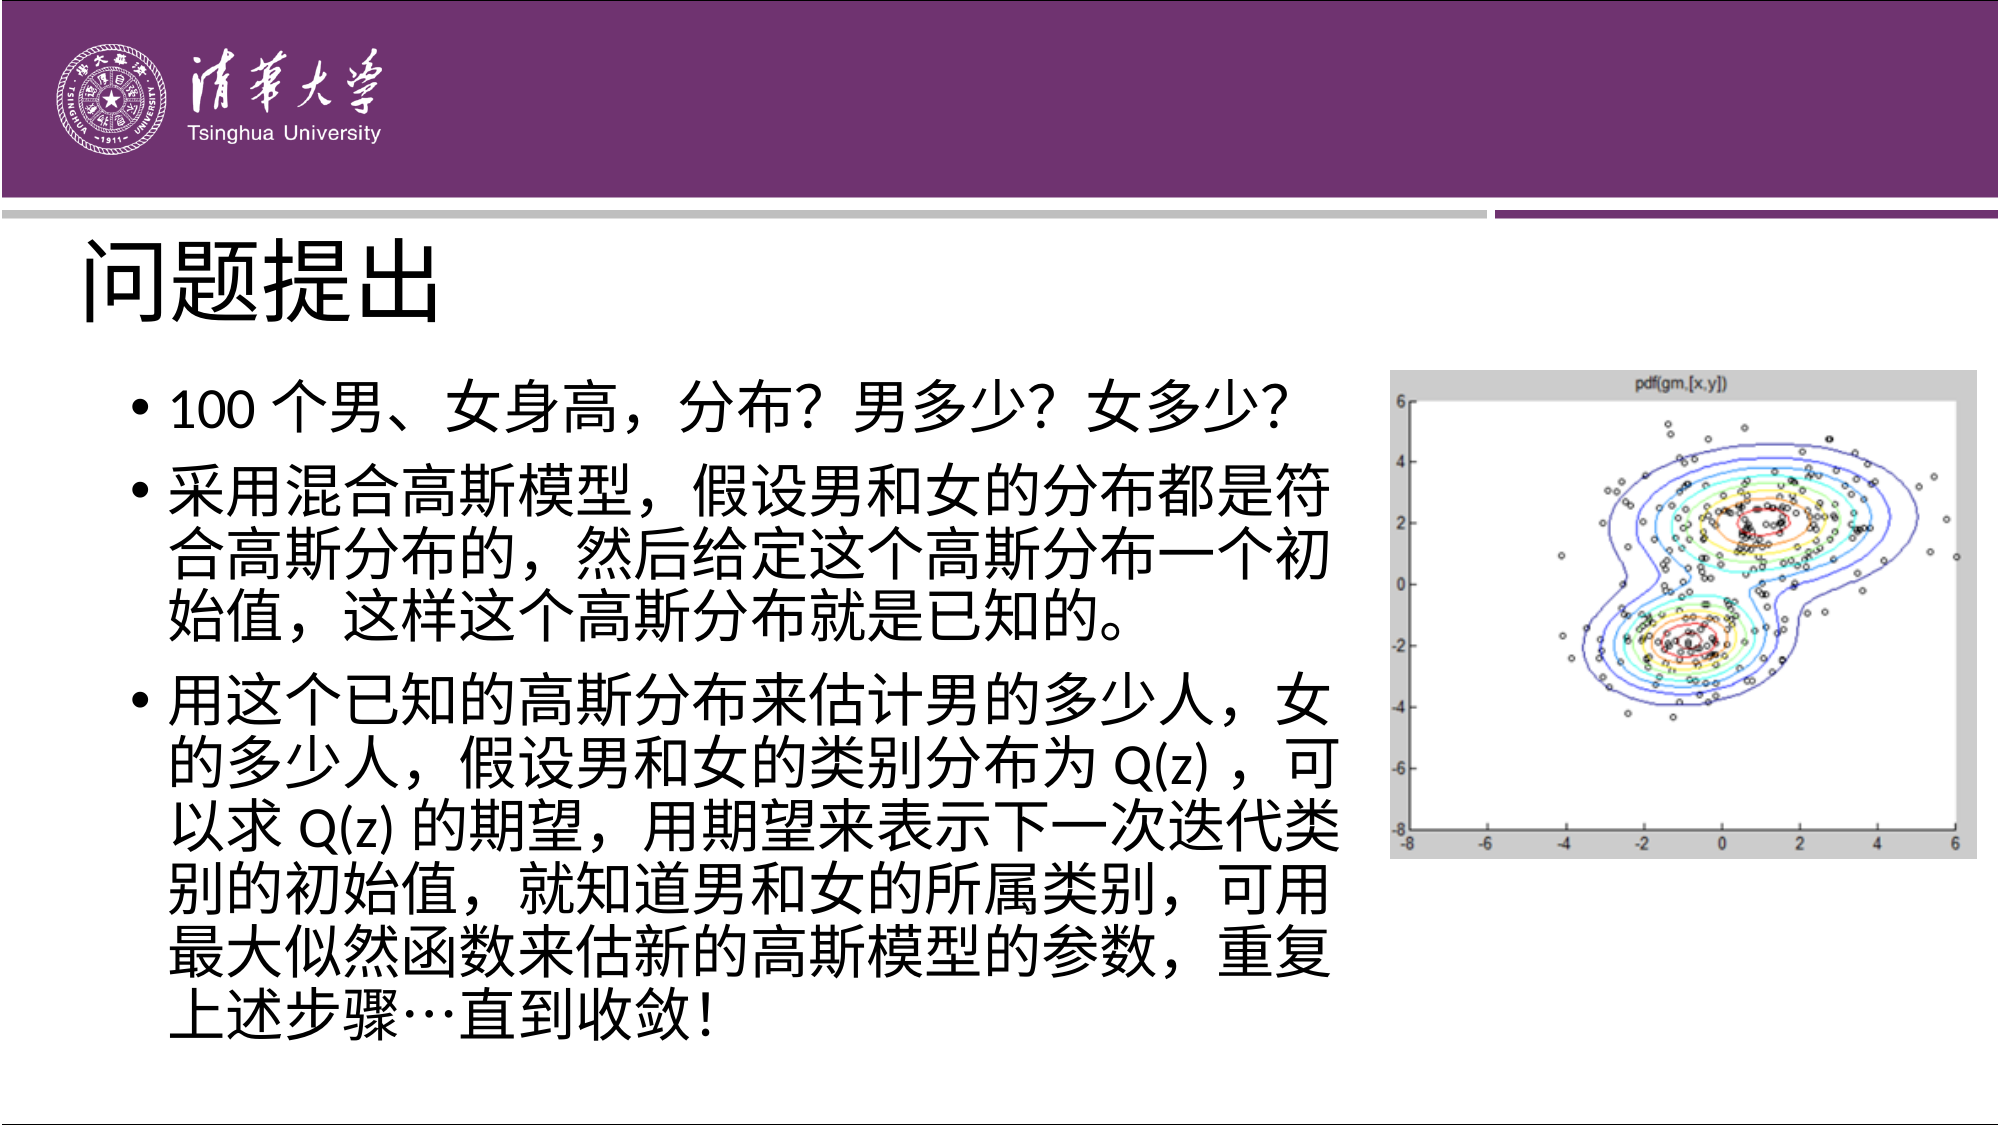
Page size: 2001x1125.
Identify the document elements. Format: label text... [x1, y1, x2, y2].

list 100个男、女身高，分布？男多少？女多少？ 采用混合高斯模型，假设男和女的分布都是符合高斯分布的，然后给定这个高斯分布一个初始值，这样这个高斯分布就是已知的。 用这个已知的高斯分布来估计男的多少人，女的多少人，假设男和女的类别分布为Q(z)，可以求Q(z)的期望，用期望来表示下一次迭代类别的初始值，就知道男和女的所属类别，可用最大似然函数来估新的高斯模型的参数，重复上述步骤…直到收敛！ [115, 370, 1391, 1091]
picture [2, 0, 1998, 1125]
title 问题提出 [63, 177, 1789, 395]
